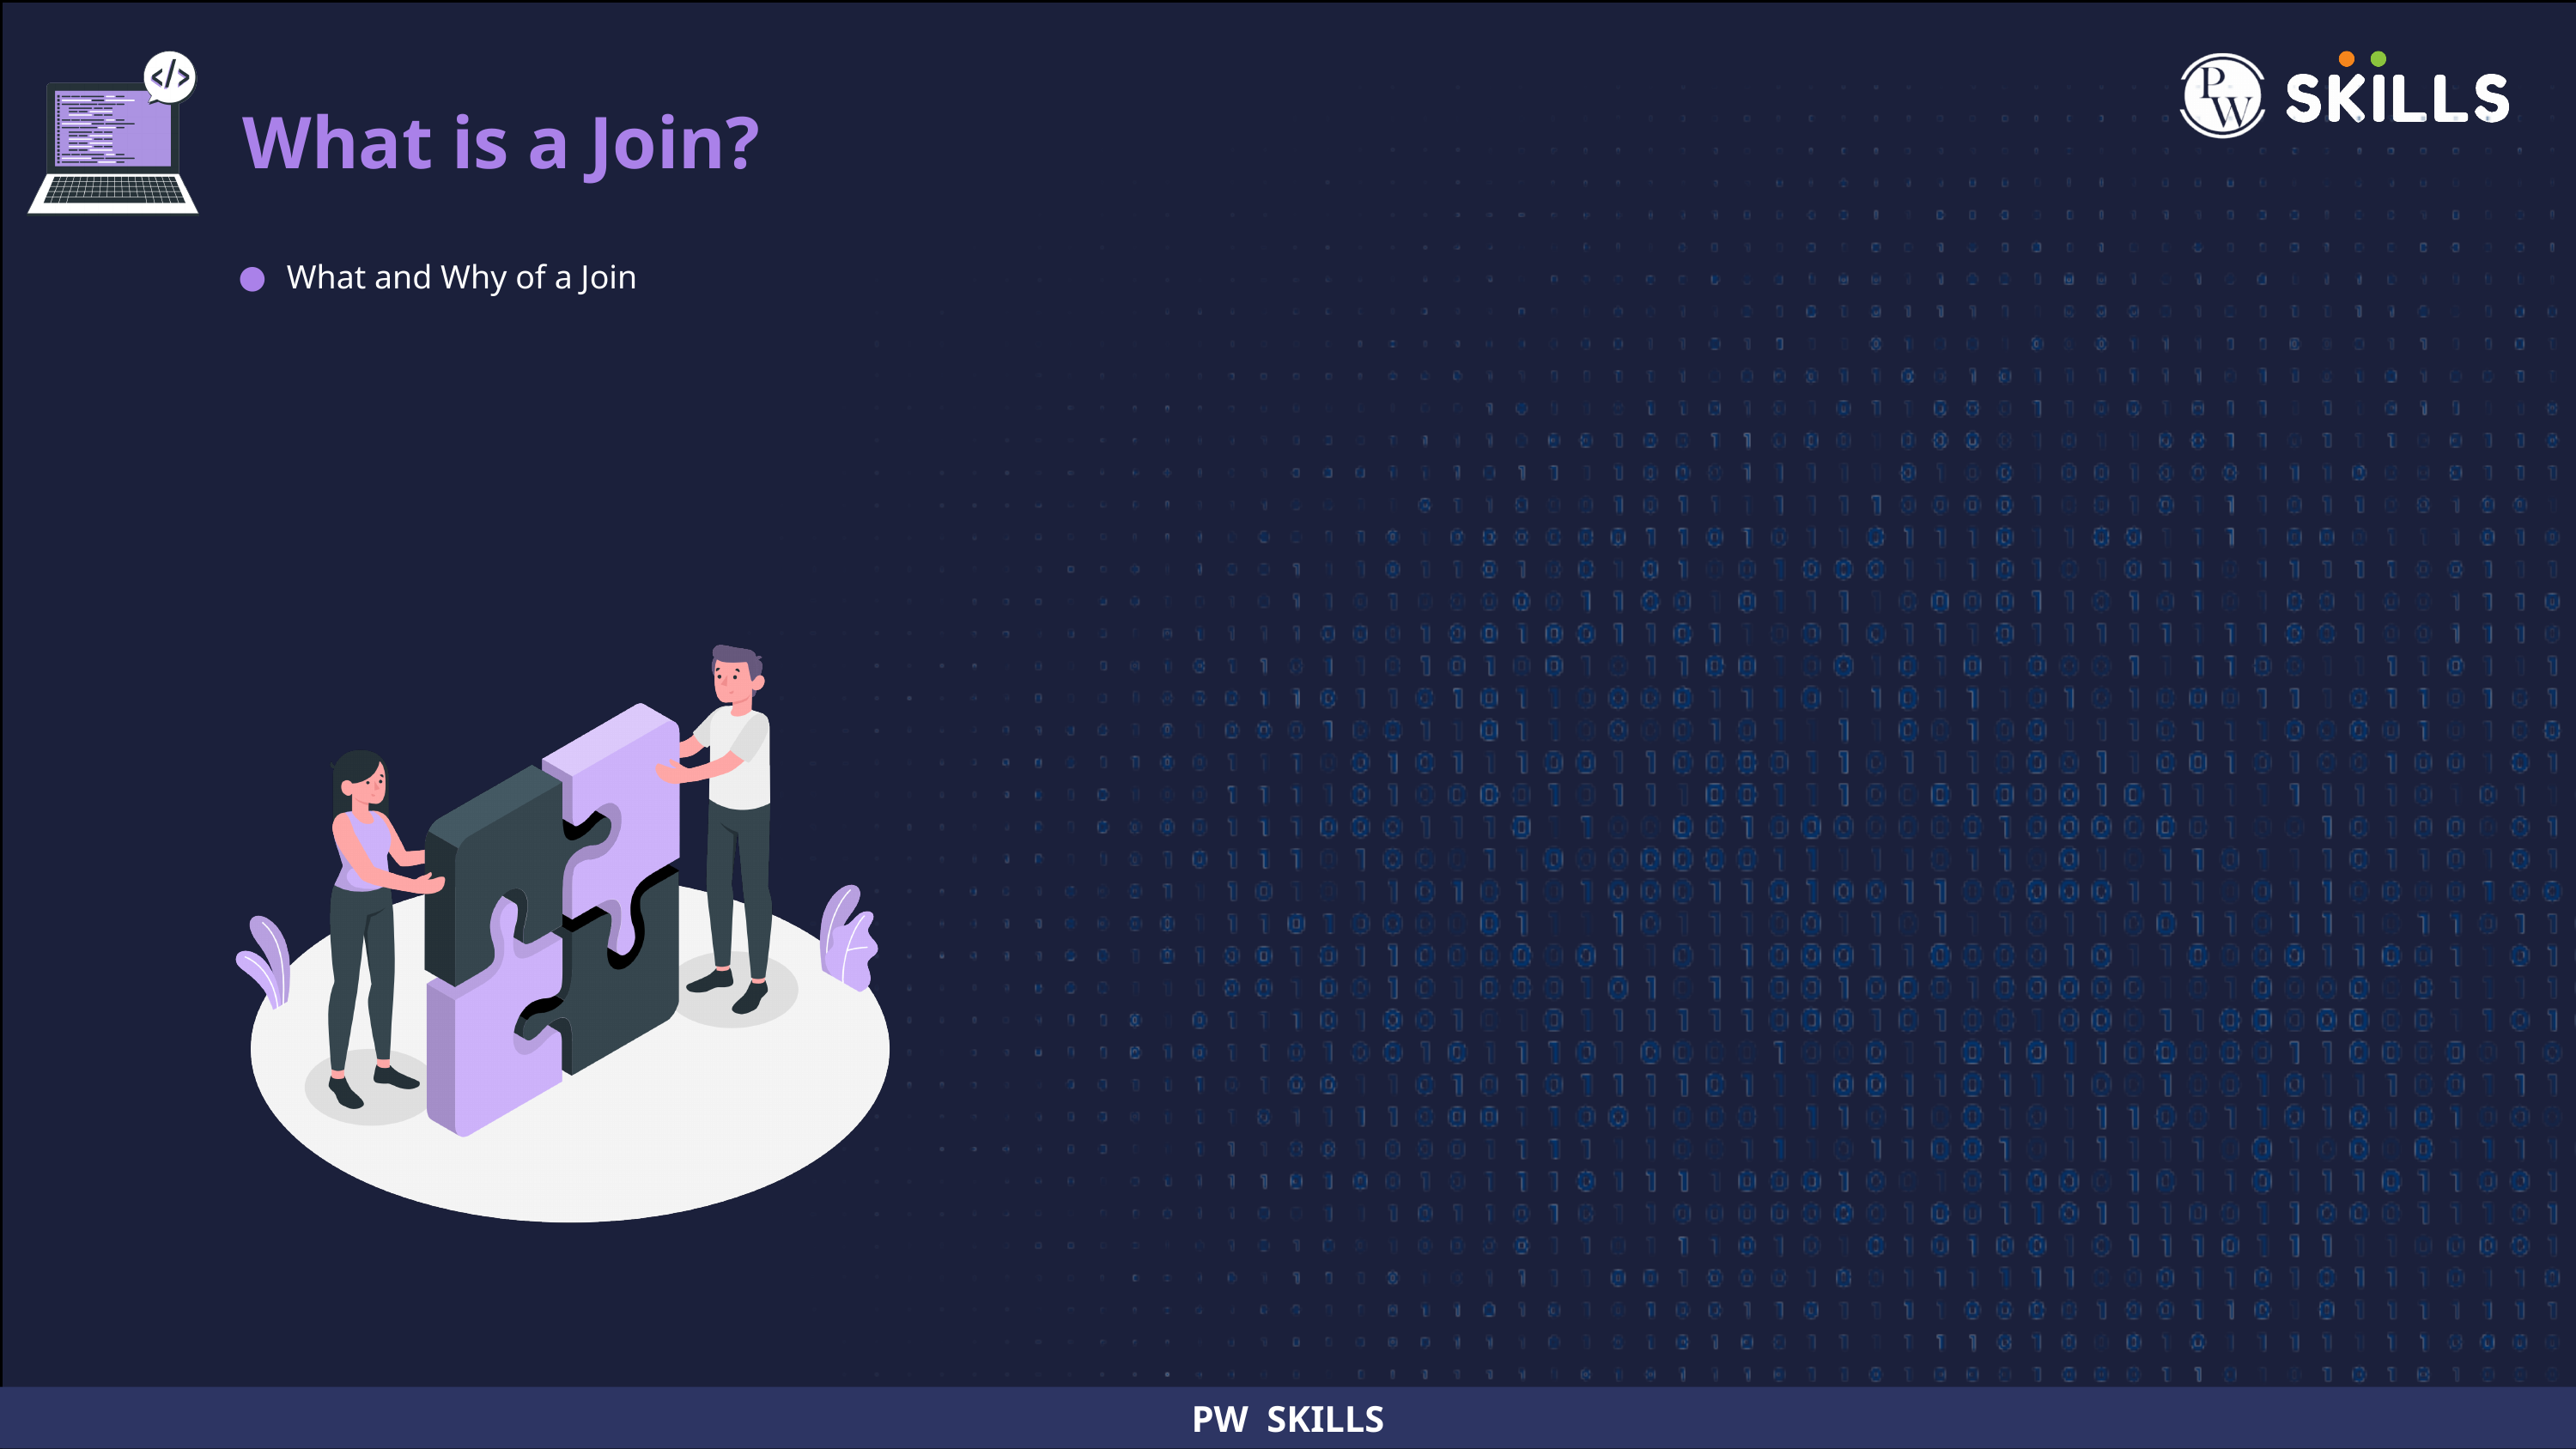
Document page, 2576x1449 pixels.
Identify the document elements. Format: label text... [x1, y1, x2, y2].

picture [209, 0, 2576, 1385]
text_box What and Why of a Join [209, 238, 1734, 308]
picture [27, 51, 199, 217]
text_box What is a Join? [242, 97, 2192, 184]
